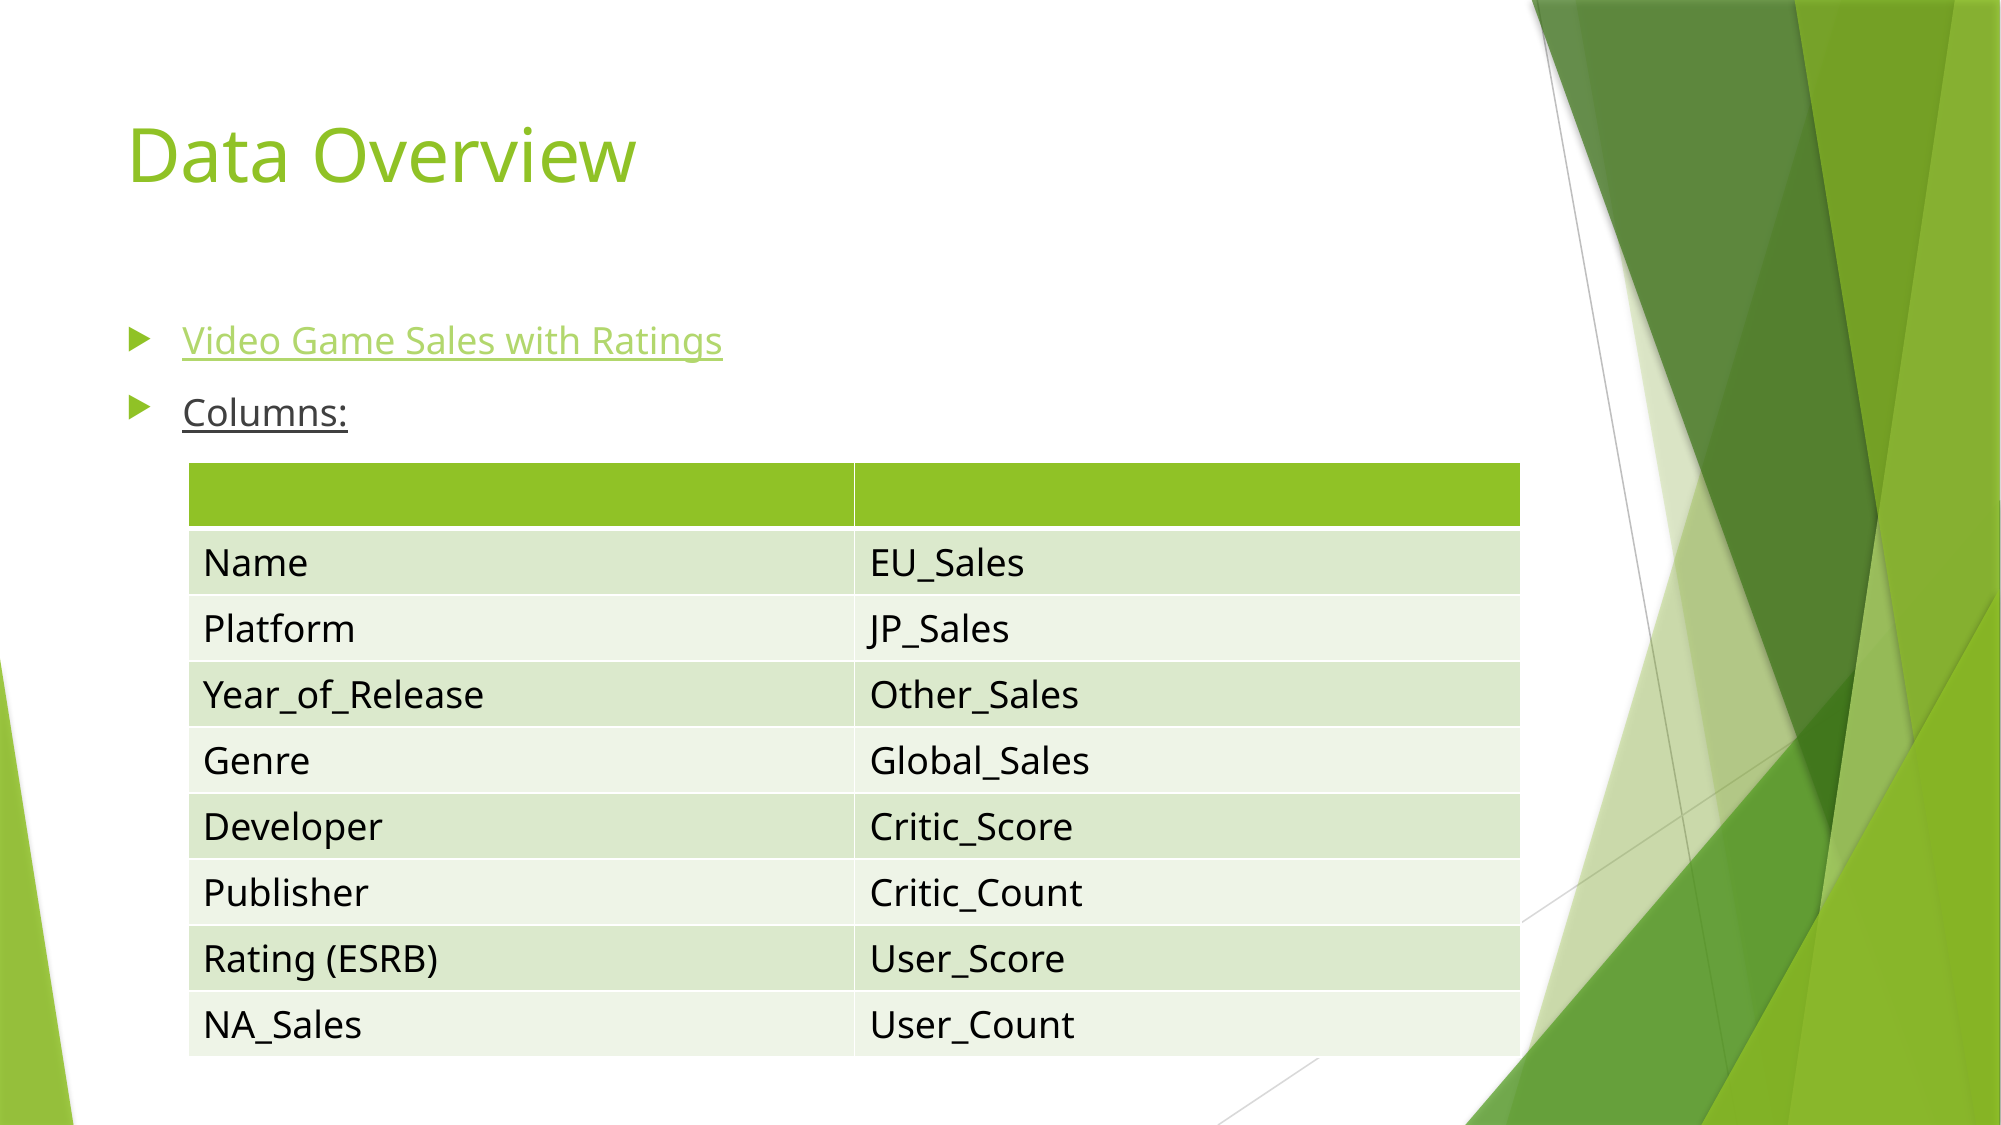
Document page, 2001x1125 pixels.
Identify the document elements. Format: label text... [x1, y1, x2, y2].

list Video Game Sales with Ratings Columns: [111, 244, 1522, 881]
table_cell Publisher [189, 860, 854, 924]
table_cell Critic_Score [855, 794, 1520, 858]
table_cell User_Count [855, 992, 1520, 1056]
table_cell Global_Sales [855, 728, 1520, 792]
table_cell NA_Sales [189, 992, 854, 1056]
table_cell Other_Sales [855, 662, 1520, 726]
table_cell Year_of_Release [189, 662, 854, 726]
title Data Overview [111, 99, 1522, 220]
table_cell Name [189, 531, 854, 594]
table_cell Critic_Count [855, 860, 1520, 924]
table_cell User_Score [855, 926, 1520, 990]
table_cell Genre [189, 728, 854, 792]
table_cell Developer [189, 794, 854, 858]
table_header [855, 463, 1520, 526]
table_cell JP_Sales [855, 596, 1520, 660]
table_cell Rating (ESRB) [189, 926, 854, 990]
table_header [189, 463, 854, 526]
table_cell Platform [189, 596, 854, 660]
table_cell EU_Sales [855, 531, 1520, 594]
